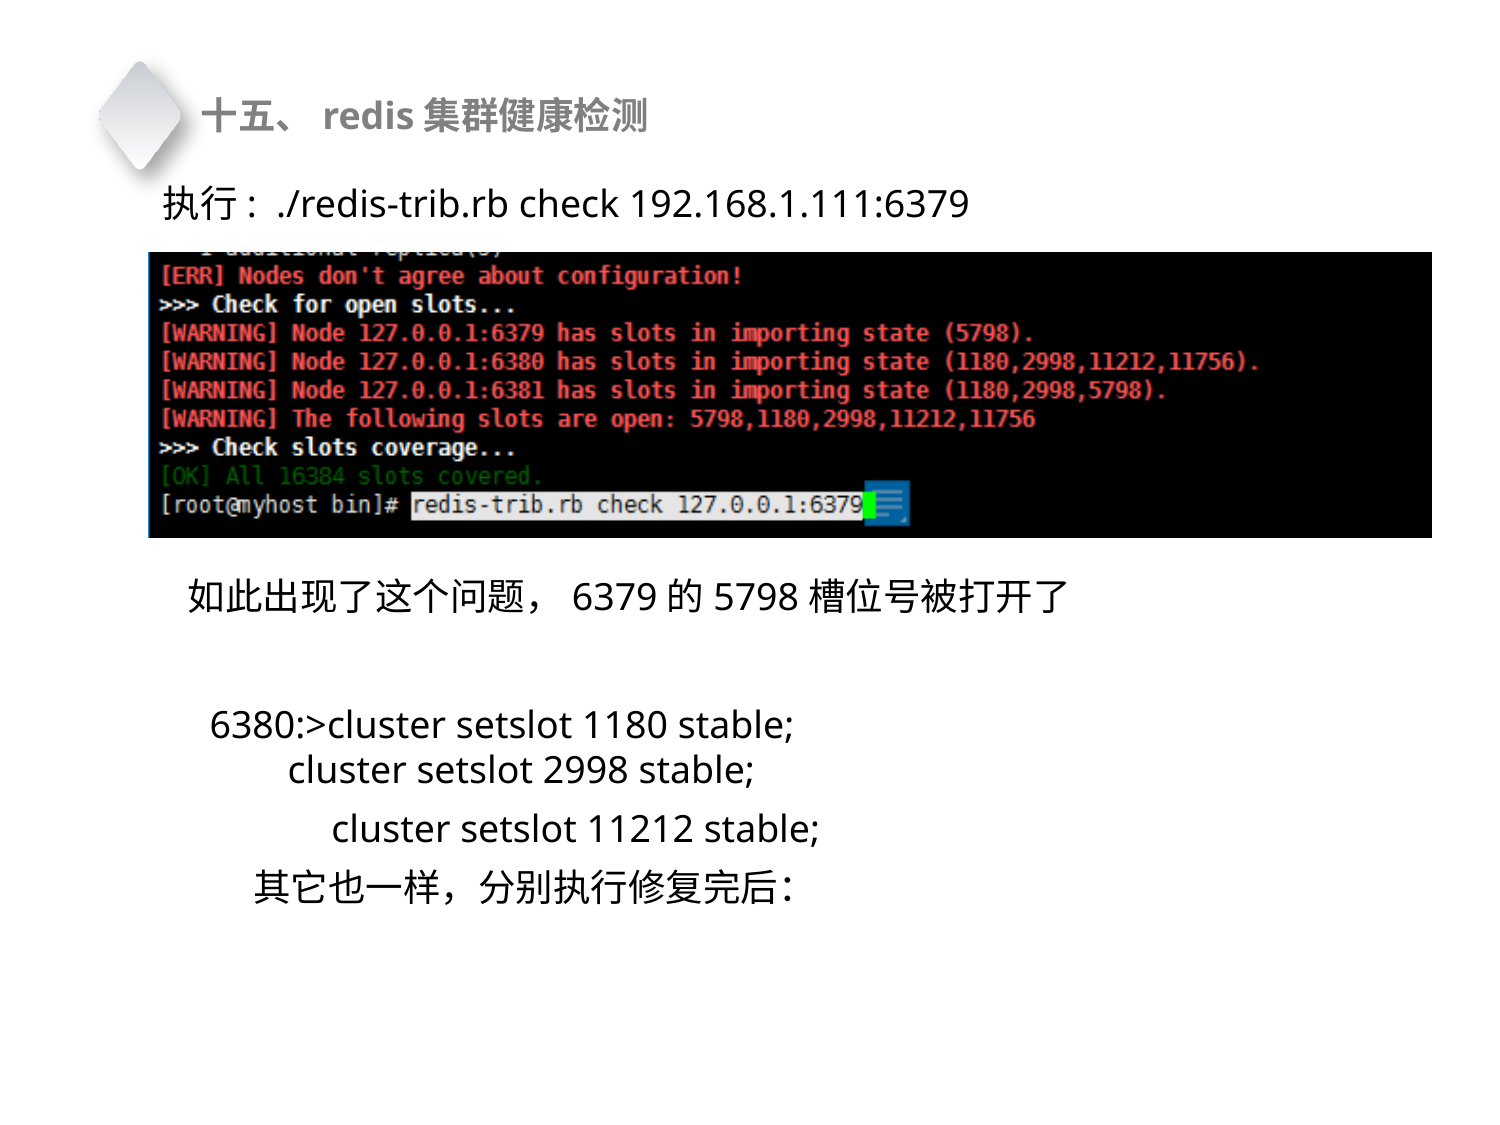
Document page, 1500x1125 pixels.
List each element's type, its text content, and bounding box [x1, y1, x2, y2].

text_box 十五、redis集群健康检测 [186, 84, 664, 145]
text_box 如此出现了这个问题，6379的5798槽位号被打开了 [129, 565, 1500, 626]
picture [89, 48, 190, 182]
text_box 执行: ./redis-trib.rb check 192.168.1.111:6379 [148, 154, 1424, 232]
text_box 6380:>cluster setslot 1180 stable; cluster setslot 2998 stable; cluster setslot 11212 stable; 其它也一样，分别执行修复完后： [194, 694, 1203, 916]
picture [147, 252, 1433, 538]
